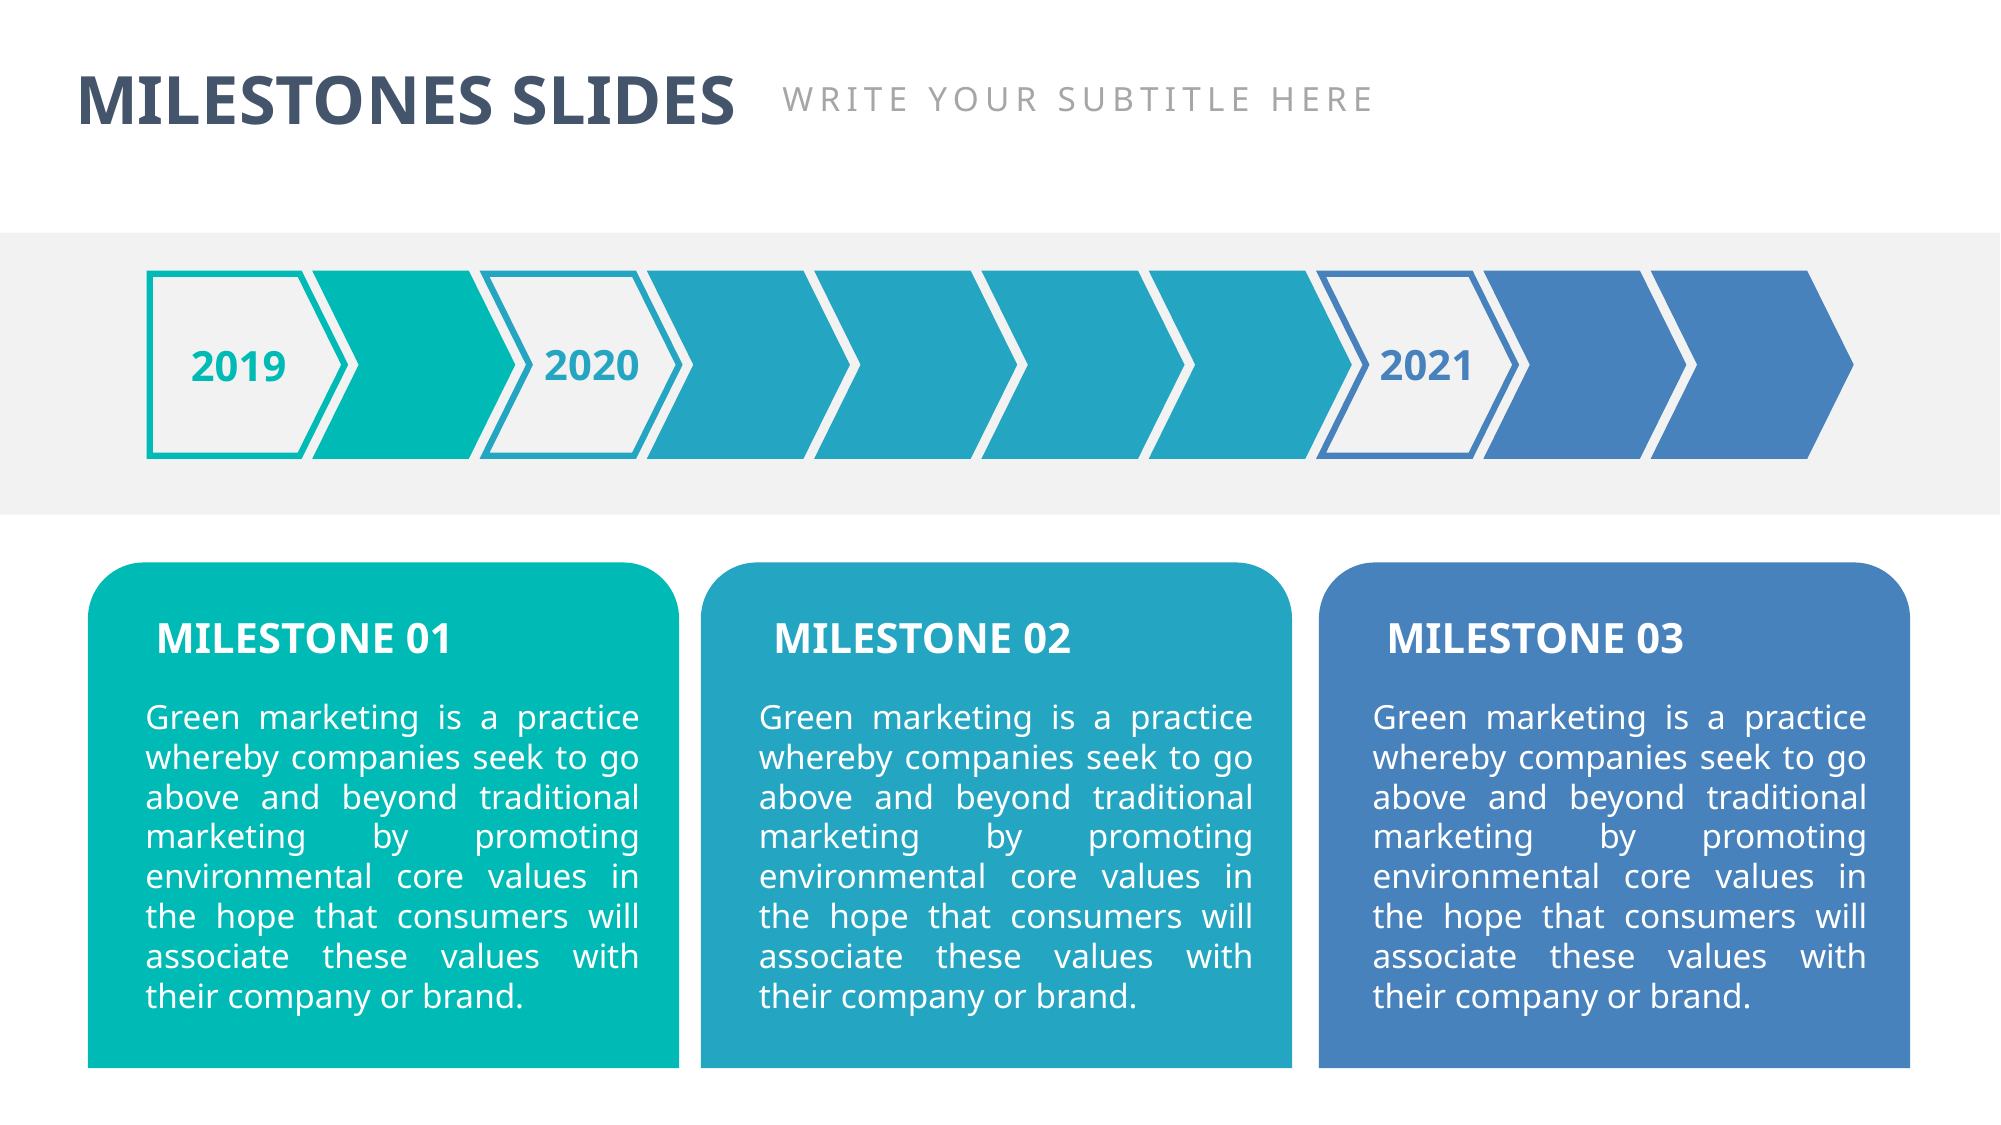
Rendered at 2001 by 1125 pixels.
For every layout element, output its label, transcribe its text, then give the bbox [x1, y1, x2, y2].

text_box [699, 561, 1294, 1070]
text_box [651, 273, 847, 456]
text_box WRITE YOUR SUBTITLE HERE [767, 70, 1388, 126]
text_box [484, 273, 680, 456]
text_box [1153, 273, 1349, 456]
text_box Green marketing is a practice whereby companies seek to go above and beyond traditional marketing by promoting environmental core values in the hope that consumers will associate these values with their company or brand. [130, 688, 656, 1023]
text_box 2019 [175, 332, 302, 397]
text_box MILESTONES SLIDES [60, 50, 752, 146]
text_box [986, 273, 1182, 456]
text_box MILESTONE 02 [758, 603, 1087, 669]
text_box [1655, 273, 1851, 456]
text_box [0, 232, 2000, 516]
text_box MILESTONE 03 [1371, 603, 1700, 669]
text_box Green marketing is a practice whereby companies seek to go above and beyond traditional marketing by promoting environmental core values in the hope that consumers will associate these values with their company or brand. [744, 688, 1270, 1023]
text_box [1321, 273, 1516, 456]
text_box [1317, 561, 1912, 1070]
text_box 2020 [529, 331, 656, 396]
text_box [819, 273, 1014, 456]
text_box Green marketing is a practice whereby companies seek to go above and beyond traditional marketing by promoting environmental core values in the hope that consumers will associate these values with their company or brand. [1357, 688, 1884, 1023]
text_box [1488, 273, 1683, 456]
text_box MILESTONE 01 [140, 603, 469, 669]
text_box [149, 273, 345, 456]
text_box [317, 273, 512, 456]
text_box [86, 561, 681, 1070]
text_box 2021 [1364, 331, 1491, 396]
